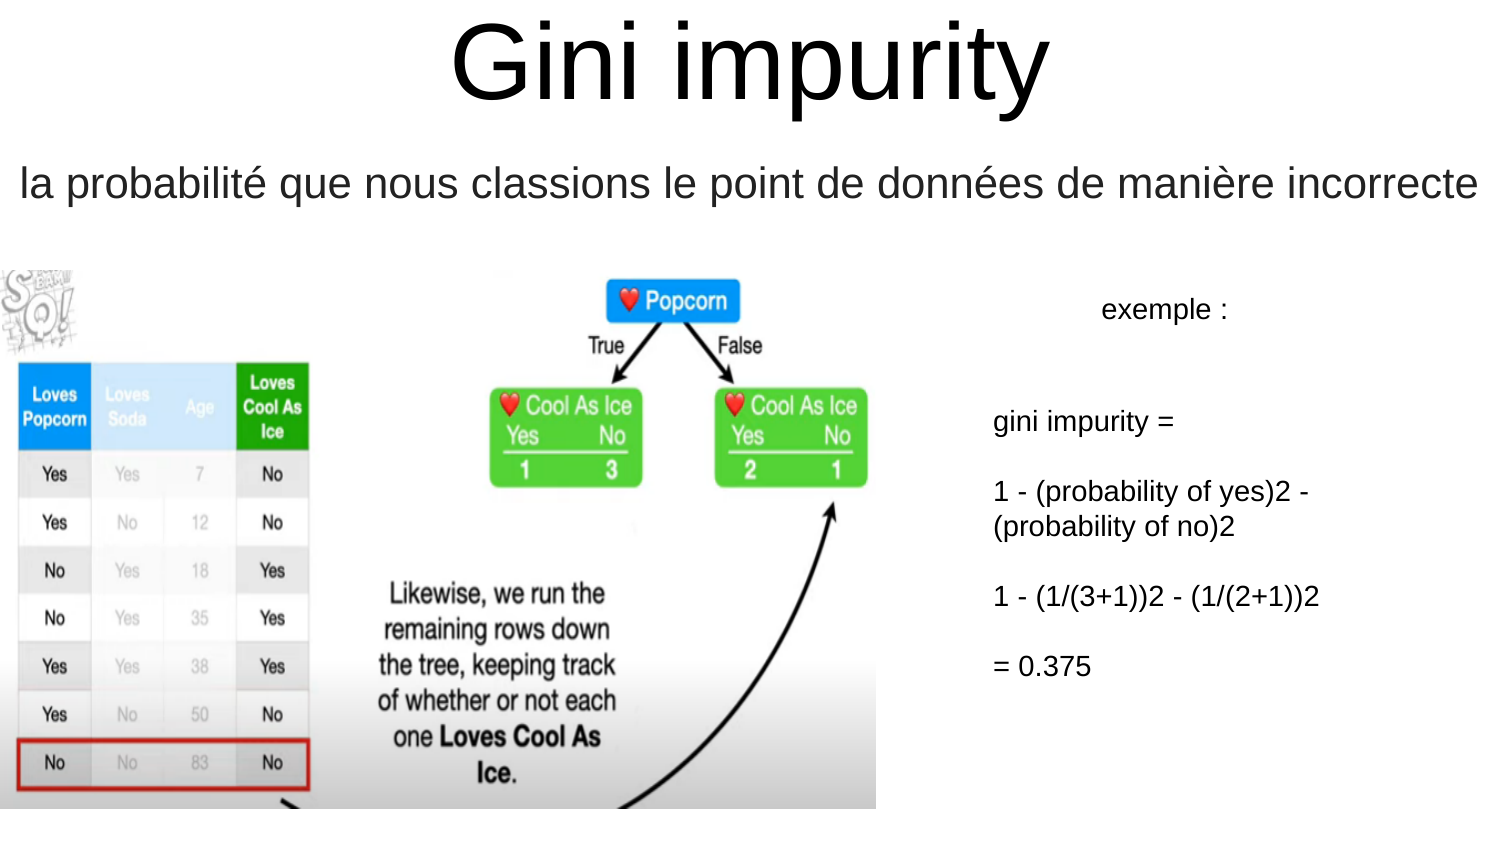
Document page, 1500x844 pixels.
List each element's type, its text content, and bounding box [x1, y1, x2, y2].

text_box exemple : [1086, 275, 1403, 341]
text_box gini impurity = 1 - (probability of yes)2 - (probability of no)2 1 - (1/(3+1))2 - (1/(2+1))2 = 0.375 [978, 387, 1466, 697]
subtitle la probabilité que nous classions le point de données de manière incorrecte [0, 140, 1500, 271]
title Gini impurity [51, 0, 1449, 137]
picture [0, 269, 876, 809]
